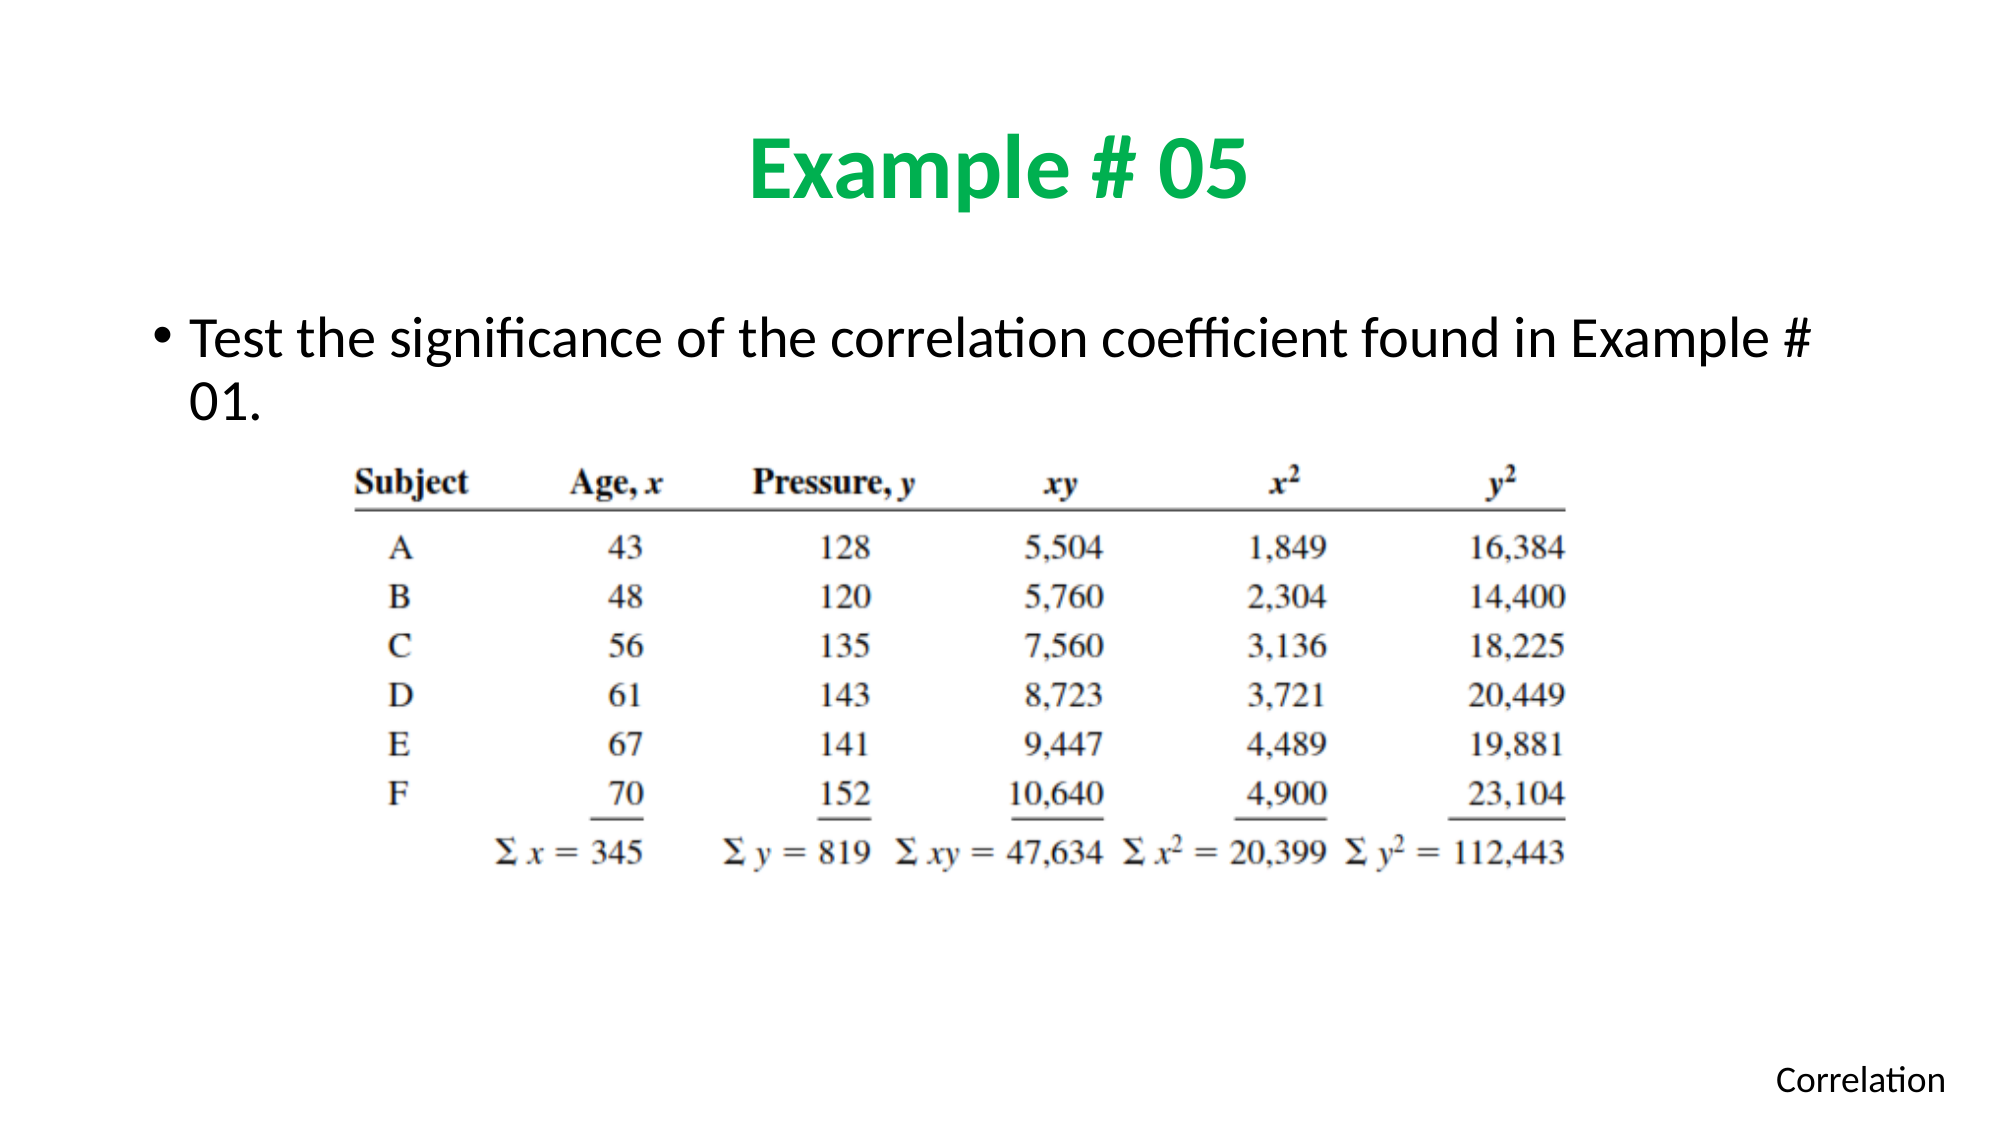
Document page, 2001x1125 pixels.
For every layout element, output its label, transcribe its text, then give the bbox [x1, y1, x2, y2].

text_box Correlation [1760, 1047, 1964, 1108]
title Example # 05 [137, 59, 1863, 278]
list Test the significance of the correlation coefficient found in Example # 01. [137, 299, 1863, 1014]
picture [312, 449, 1627, 888]
